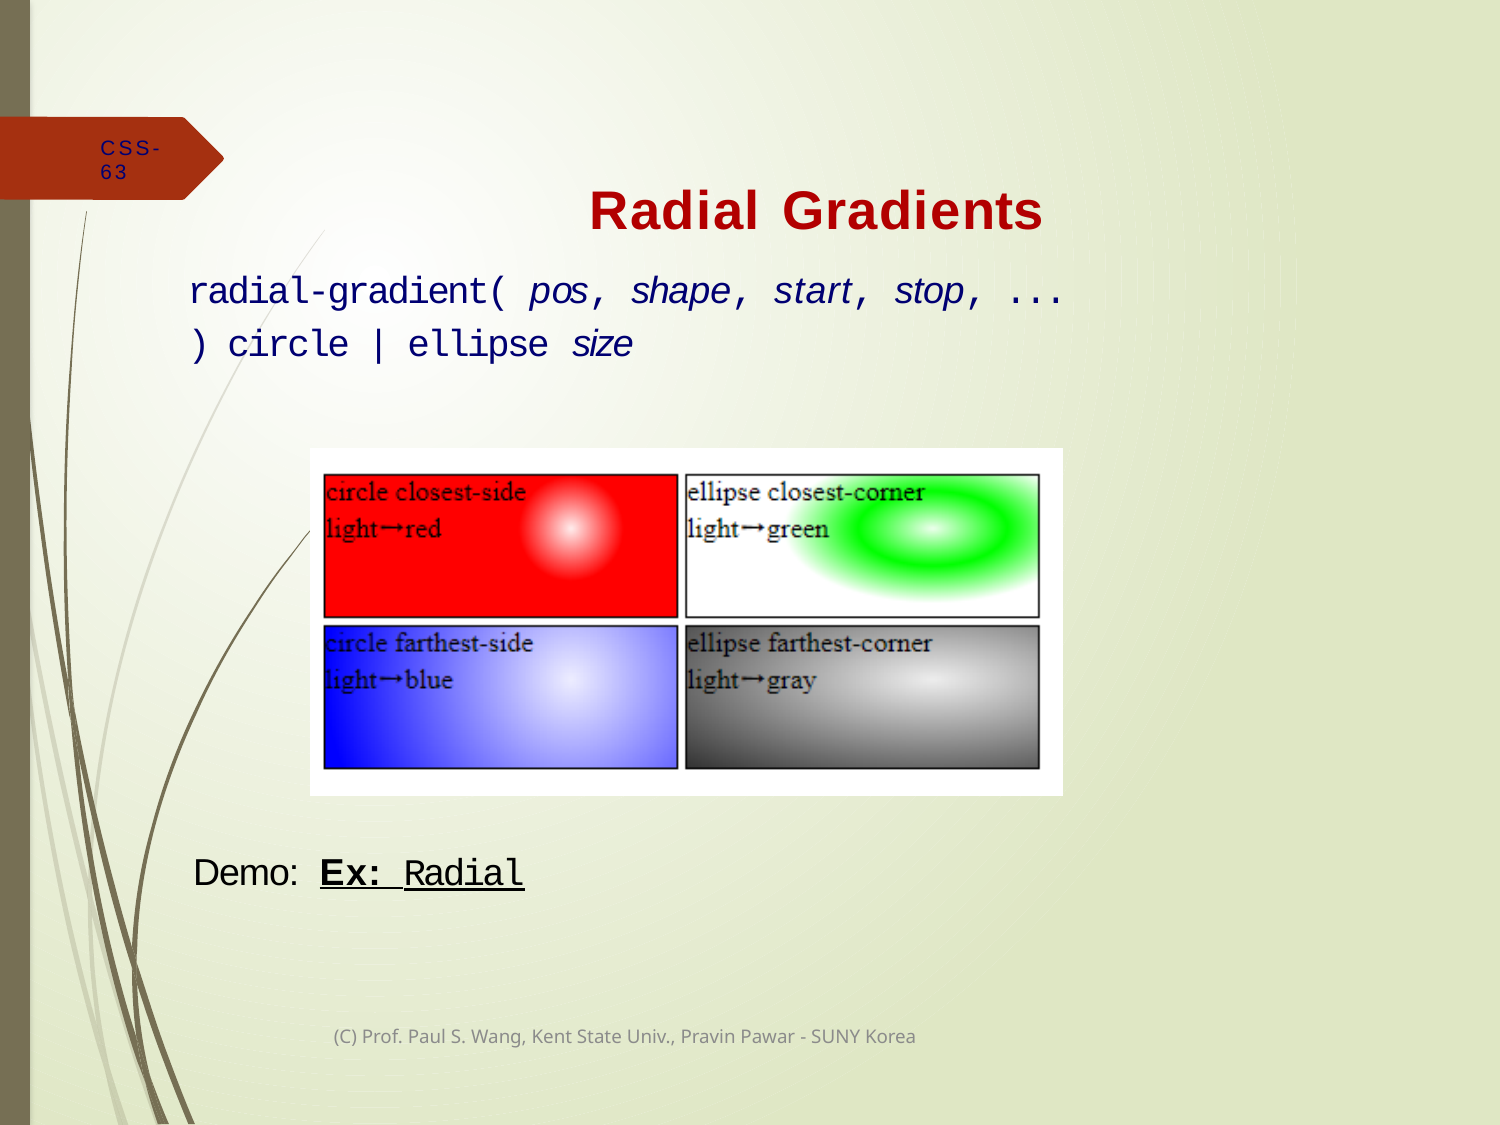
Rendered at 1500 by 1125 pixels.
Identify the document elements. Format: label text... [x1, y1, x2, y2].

text_box radial-gradient( pos, shape, start, stop, ... ) circle | ellipse size [185, 257, 1106, 369]
title Radial Gradients [319, 102, 1400, 313]
footer (C) Prof. Paul S. Wang, Kent State Univ., Pravin Pawar - SUNY Korea [318, 1006, 1257, 1067]
slide_number CSS-63 [83, 129, 180, 190]
picture [310, 447, 1063, 796]
text_box Demo: Ex: Radial [176, 840, 540, 900]
